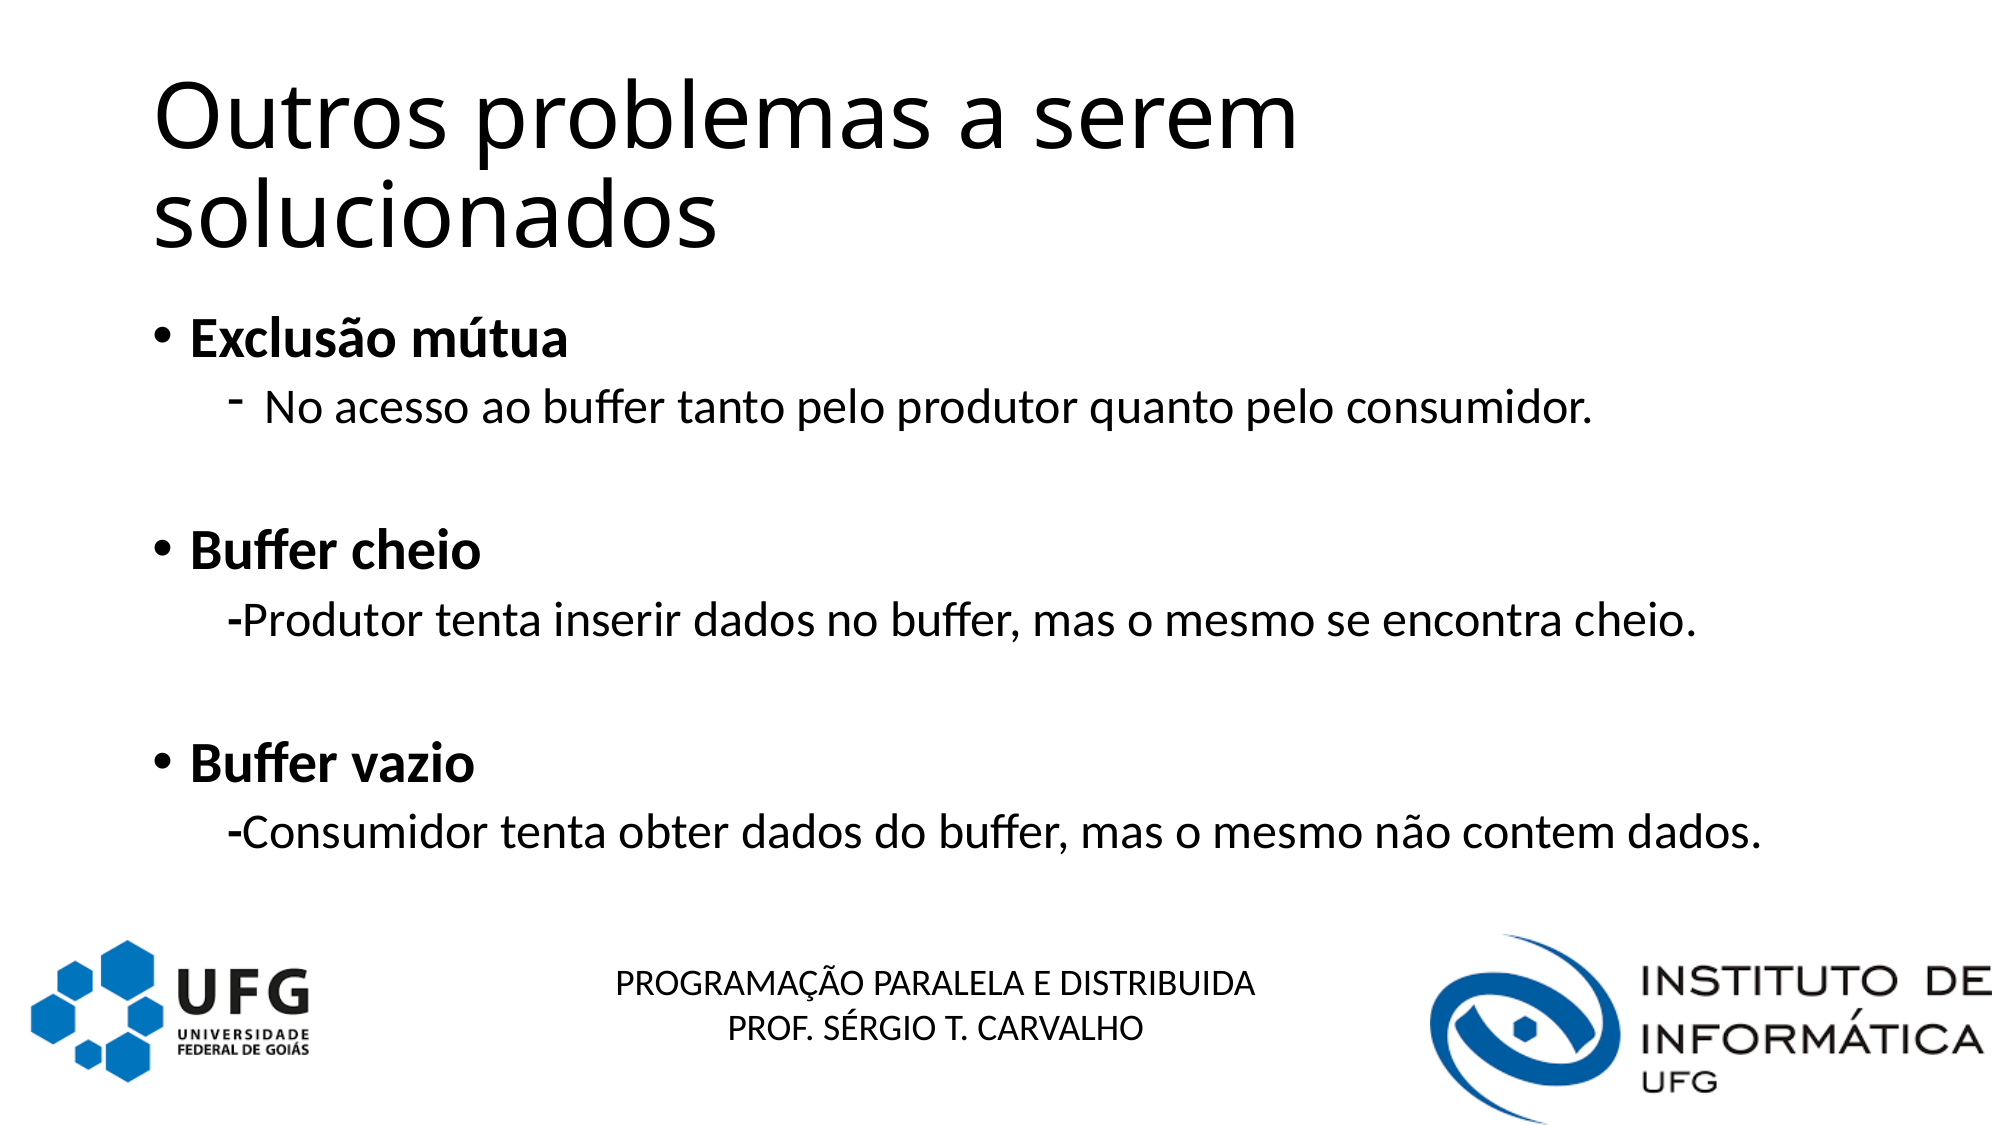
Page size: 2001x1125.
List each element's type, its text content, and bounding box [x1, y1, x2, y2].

title Outros problemas a serem solucionados [137, 59, 1863, 278]
text_box PROGRAMAÇÃO PARALELA E DISTRIBUIDA PROF. SÉRGIO T. CARVALHO [600, 951, 1271, 1056]
picture [8, 898, 332, 1125]
list Exclusão mútua No acesso ao buffer tanto pelo produtor quanto pelo consumidor. Buffer cheio -Produtor tenta inserir dados no buffer, mas o mesmo se encontra cheio. Buffer vazio -Consumidor tenta obter dados do buffer, mas o mesmo não contem dados. [137, 299, 1863, 1014]
picture [1430, 934, 1992, 1125]
